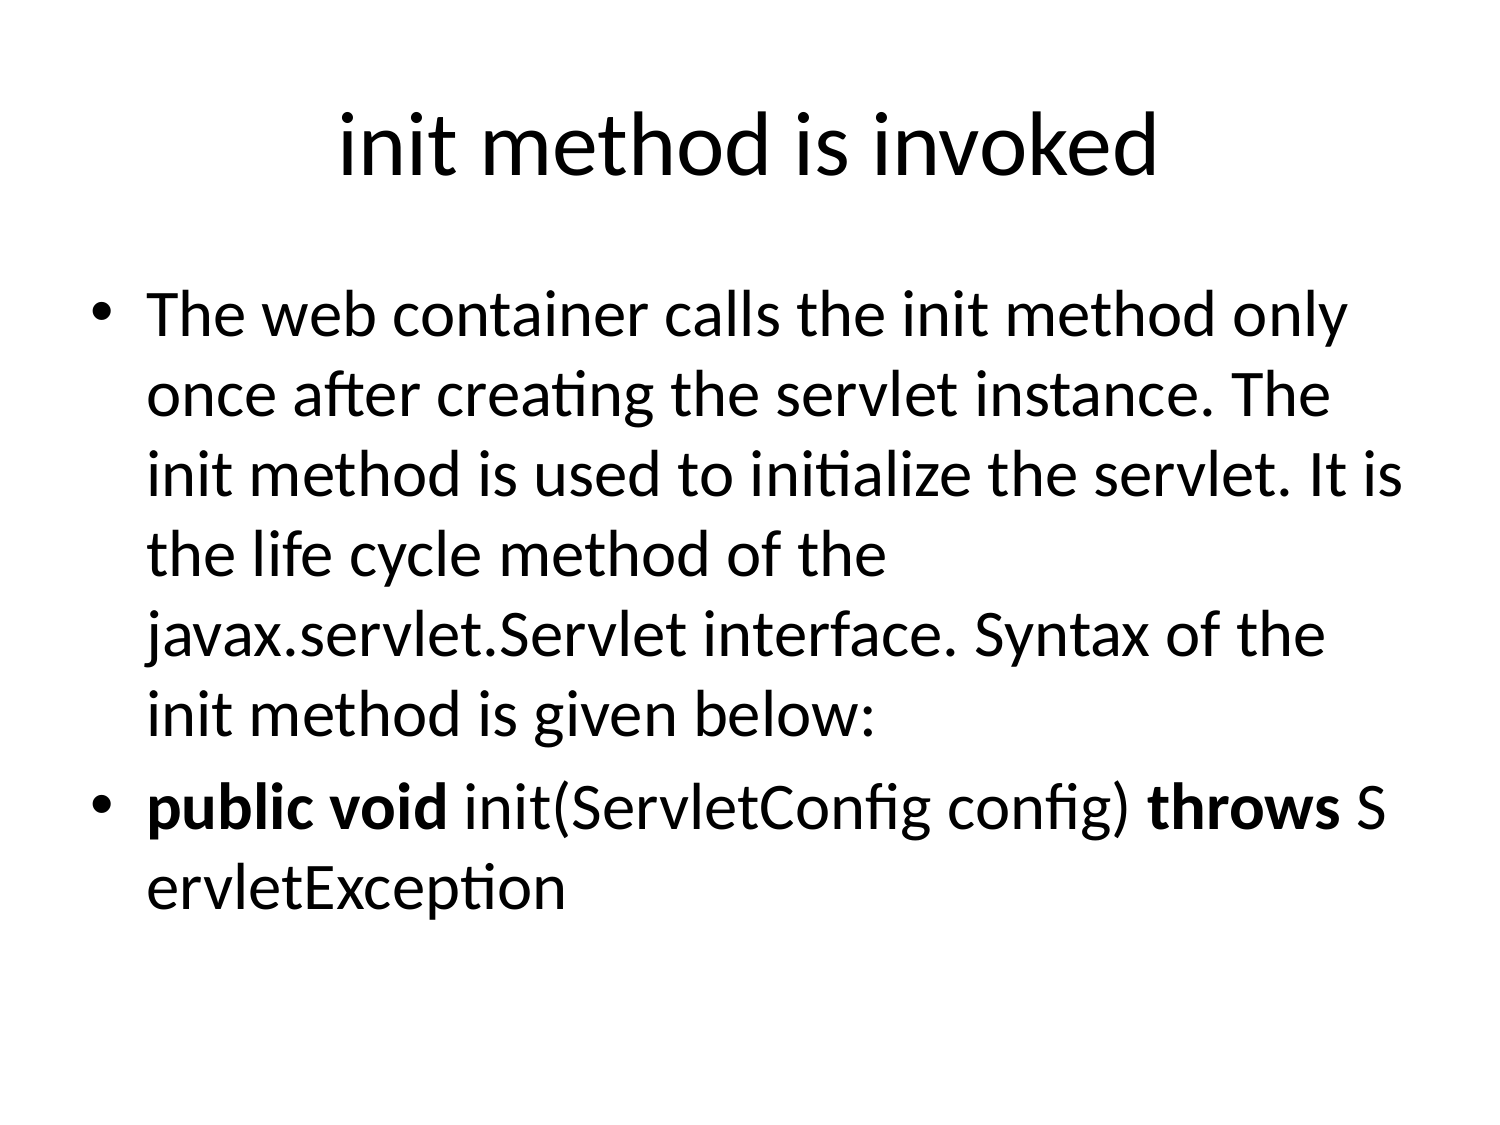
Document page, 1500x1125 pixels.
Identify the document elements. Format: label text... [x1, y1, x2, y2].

title init method is invoked [75, 45, 1425, 233]
list The web container calls the init method only once after creating the servlet instance. The init method is used to initialize the servlet. It is the life cycle method of the javax.servlet.Servlet interface. Syntax of the init method is given below: public void init(ServletConfig config) throws ServletException [75, 262, 1425, 1005]
